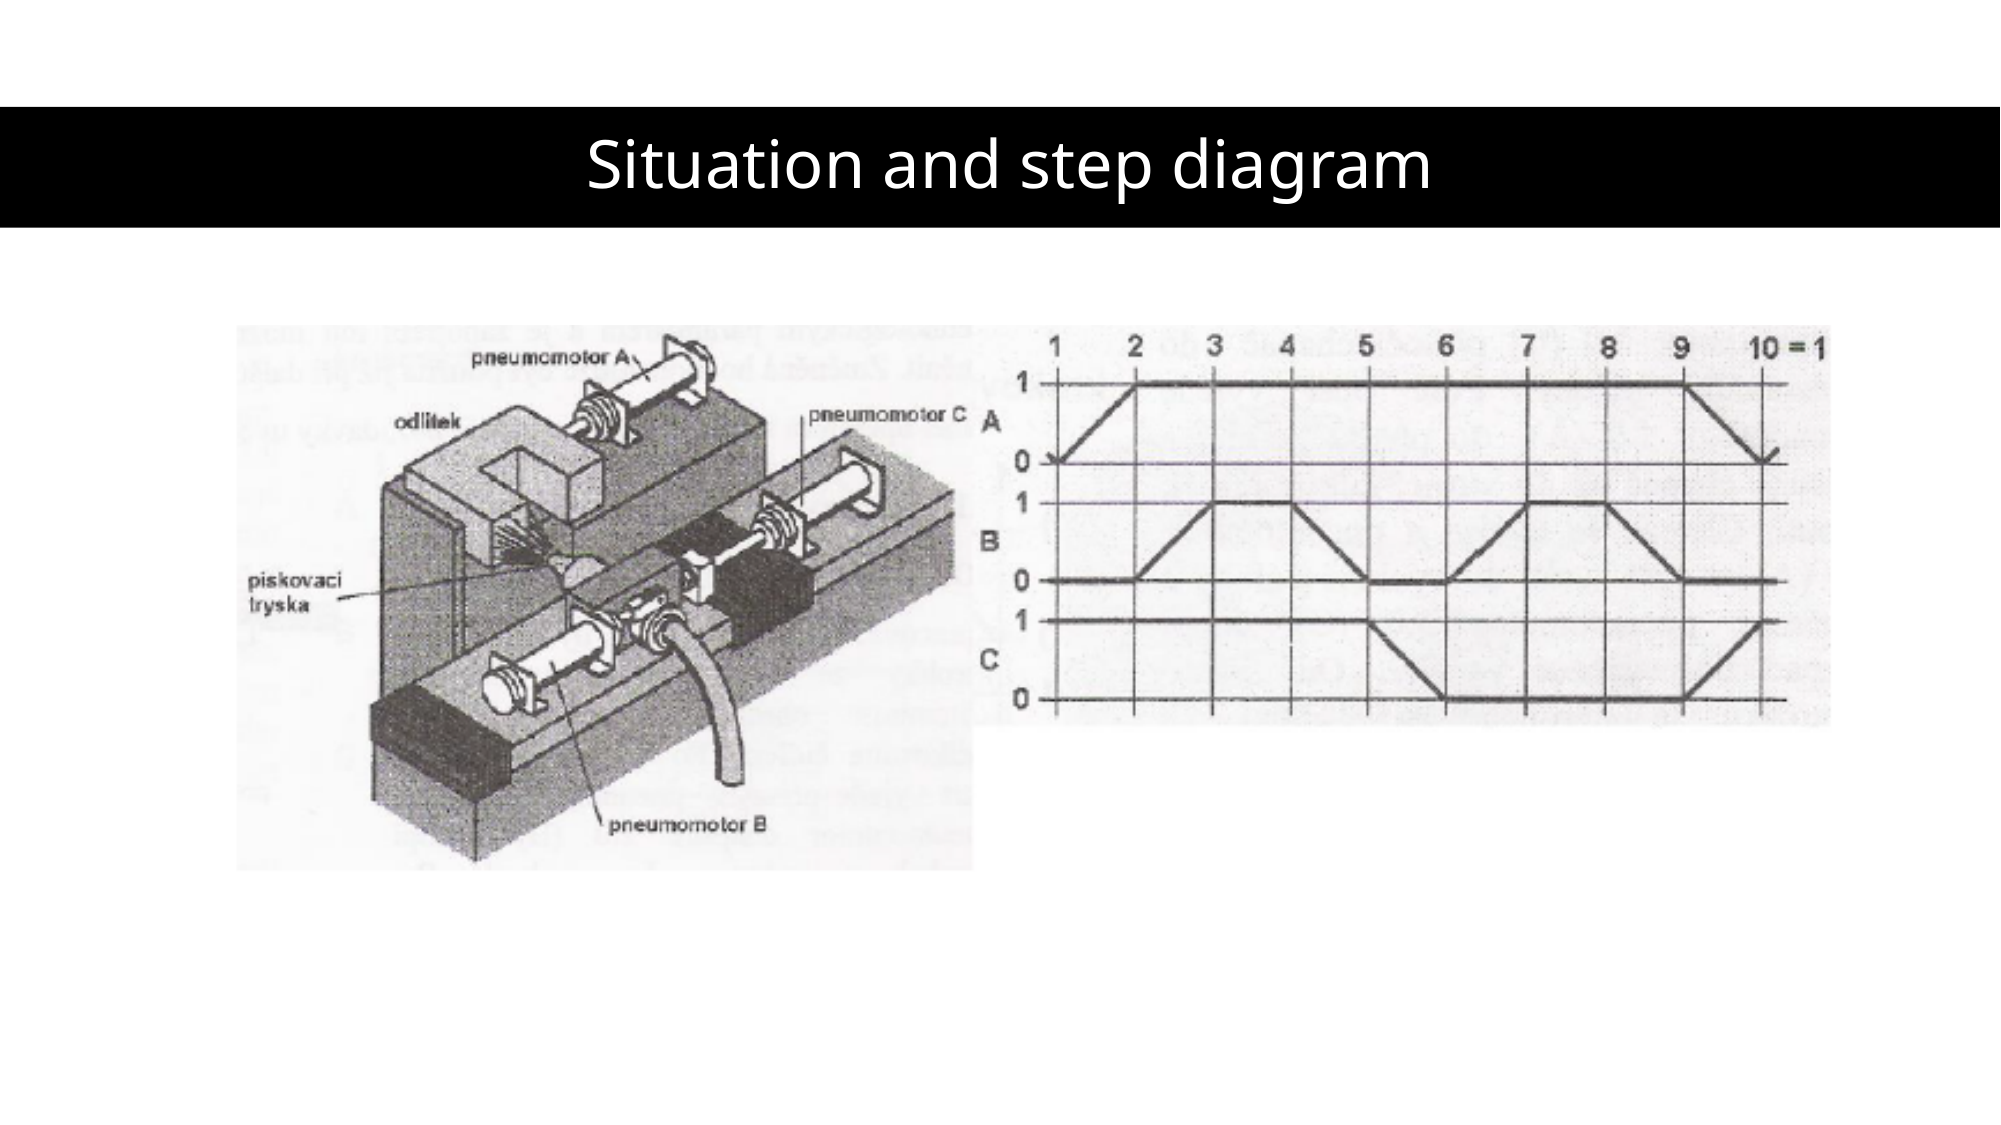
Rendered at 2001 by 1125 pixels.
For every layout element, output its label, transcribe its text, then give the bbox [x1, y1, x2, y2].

text_box [0, 106, 2000, 229]
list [219, 325, 1853, 885]
title Situation and step diagram [91, 105, 1931, 228]
